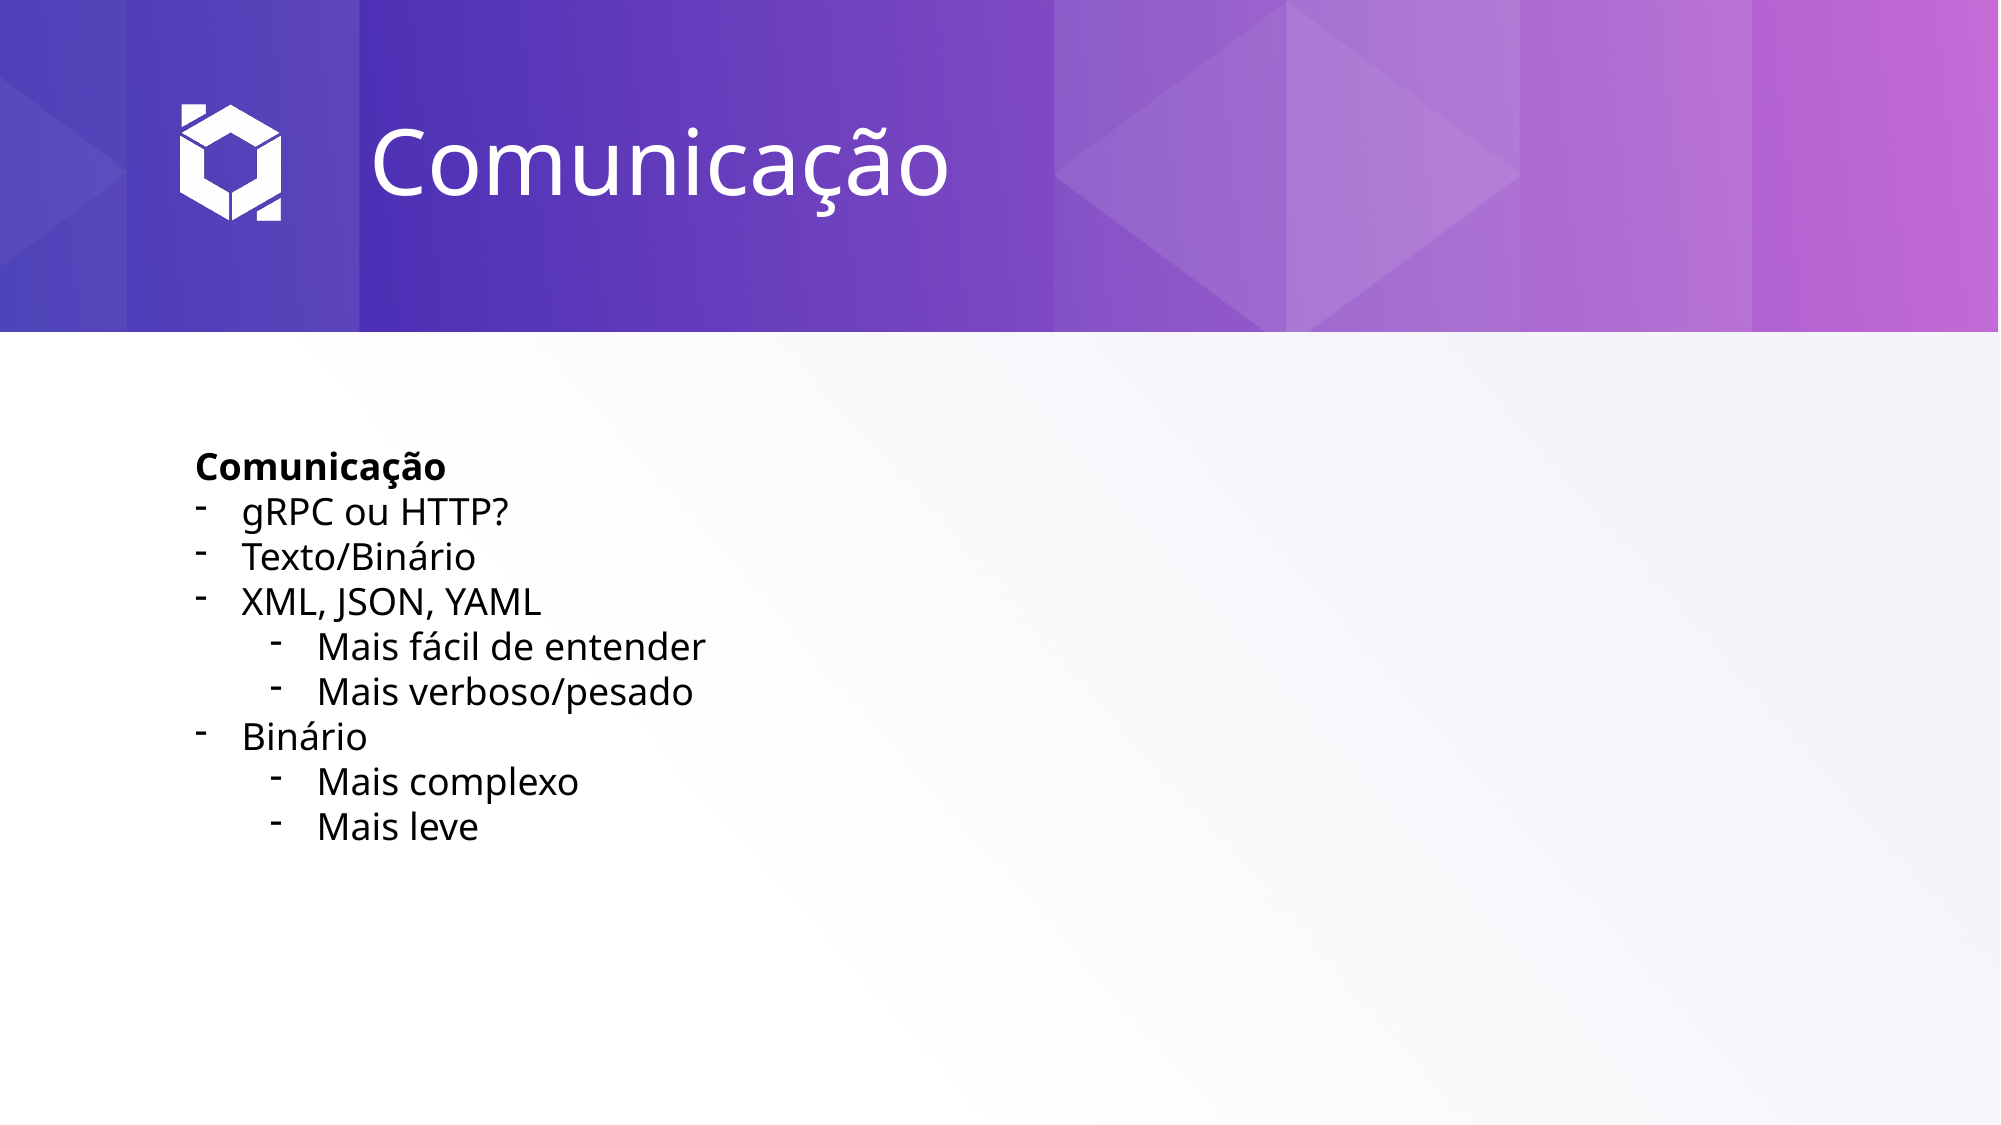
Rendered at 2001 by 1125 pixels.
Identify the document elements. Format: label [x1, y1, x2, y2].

list [0, 332, 2000, 1125]
picture [0, 0, 2000, 332]
